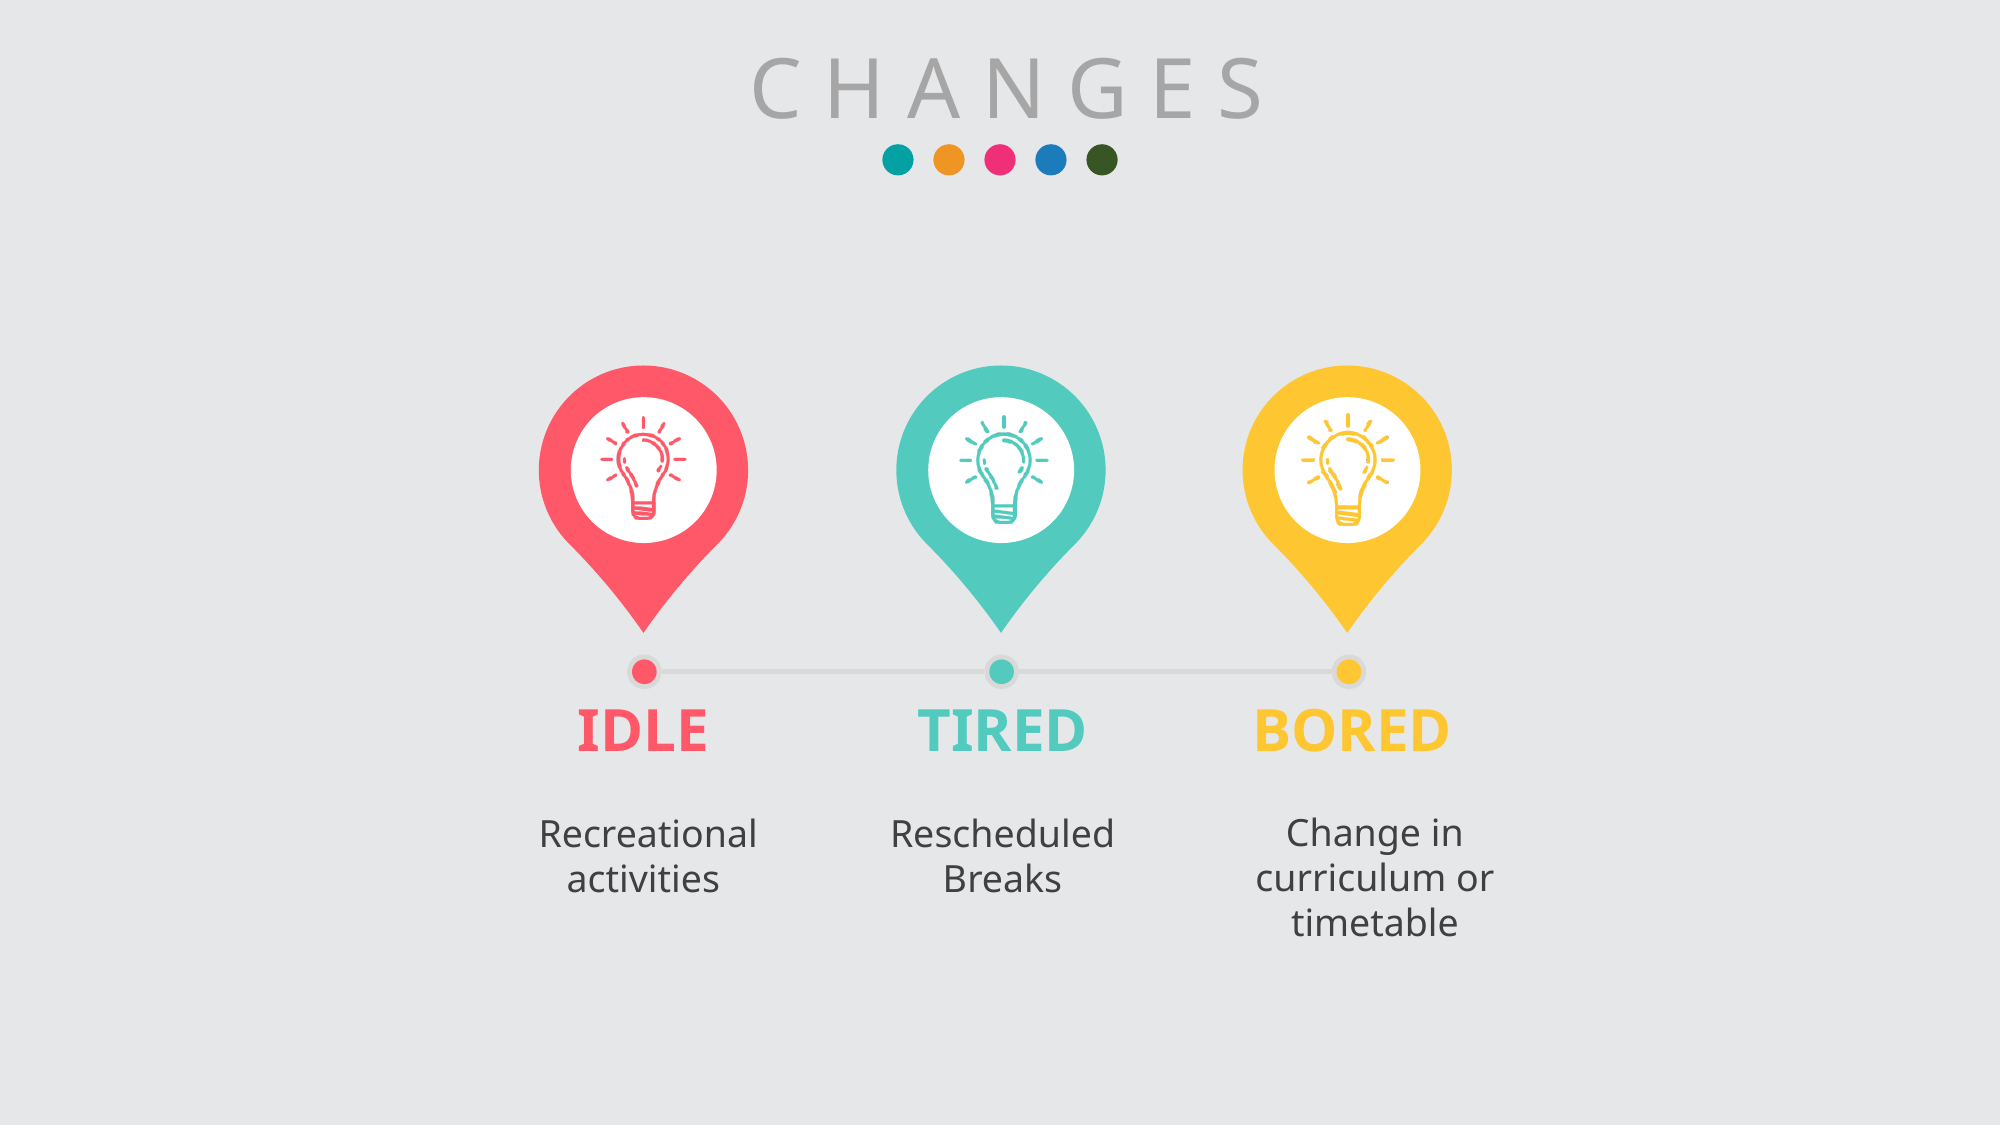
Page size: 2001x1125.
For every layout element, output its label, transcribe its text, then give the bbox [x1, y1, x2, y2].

text_box BORED [1164, 685, 1540, 771]
text_box Recreational activities [491, 803, 796, 908]
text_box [1331, 654, 1367, 690]
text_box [627, 654, 662, 690]
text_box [984, 654, 1019, 690]
text_box C H A N G E S [409, 28, 1604, 143]
text_box Change in curriculum or timetable [1174, 801, 1576, 952]
text_box TIRED [814, 685, 1164, 771]
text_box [1242, 365, 1452, 575]
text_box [538, 365, 749, 575]
text_box Rescheduled Breaks [850, 803, 1155, 908]
text_box IDLE [455, 685, 814, 771]
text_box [896, 365, 1106, 575]
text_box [882, 144, 1118, 176]
